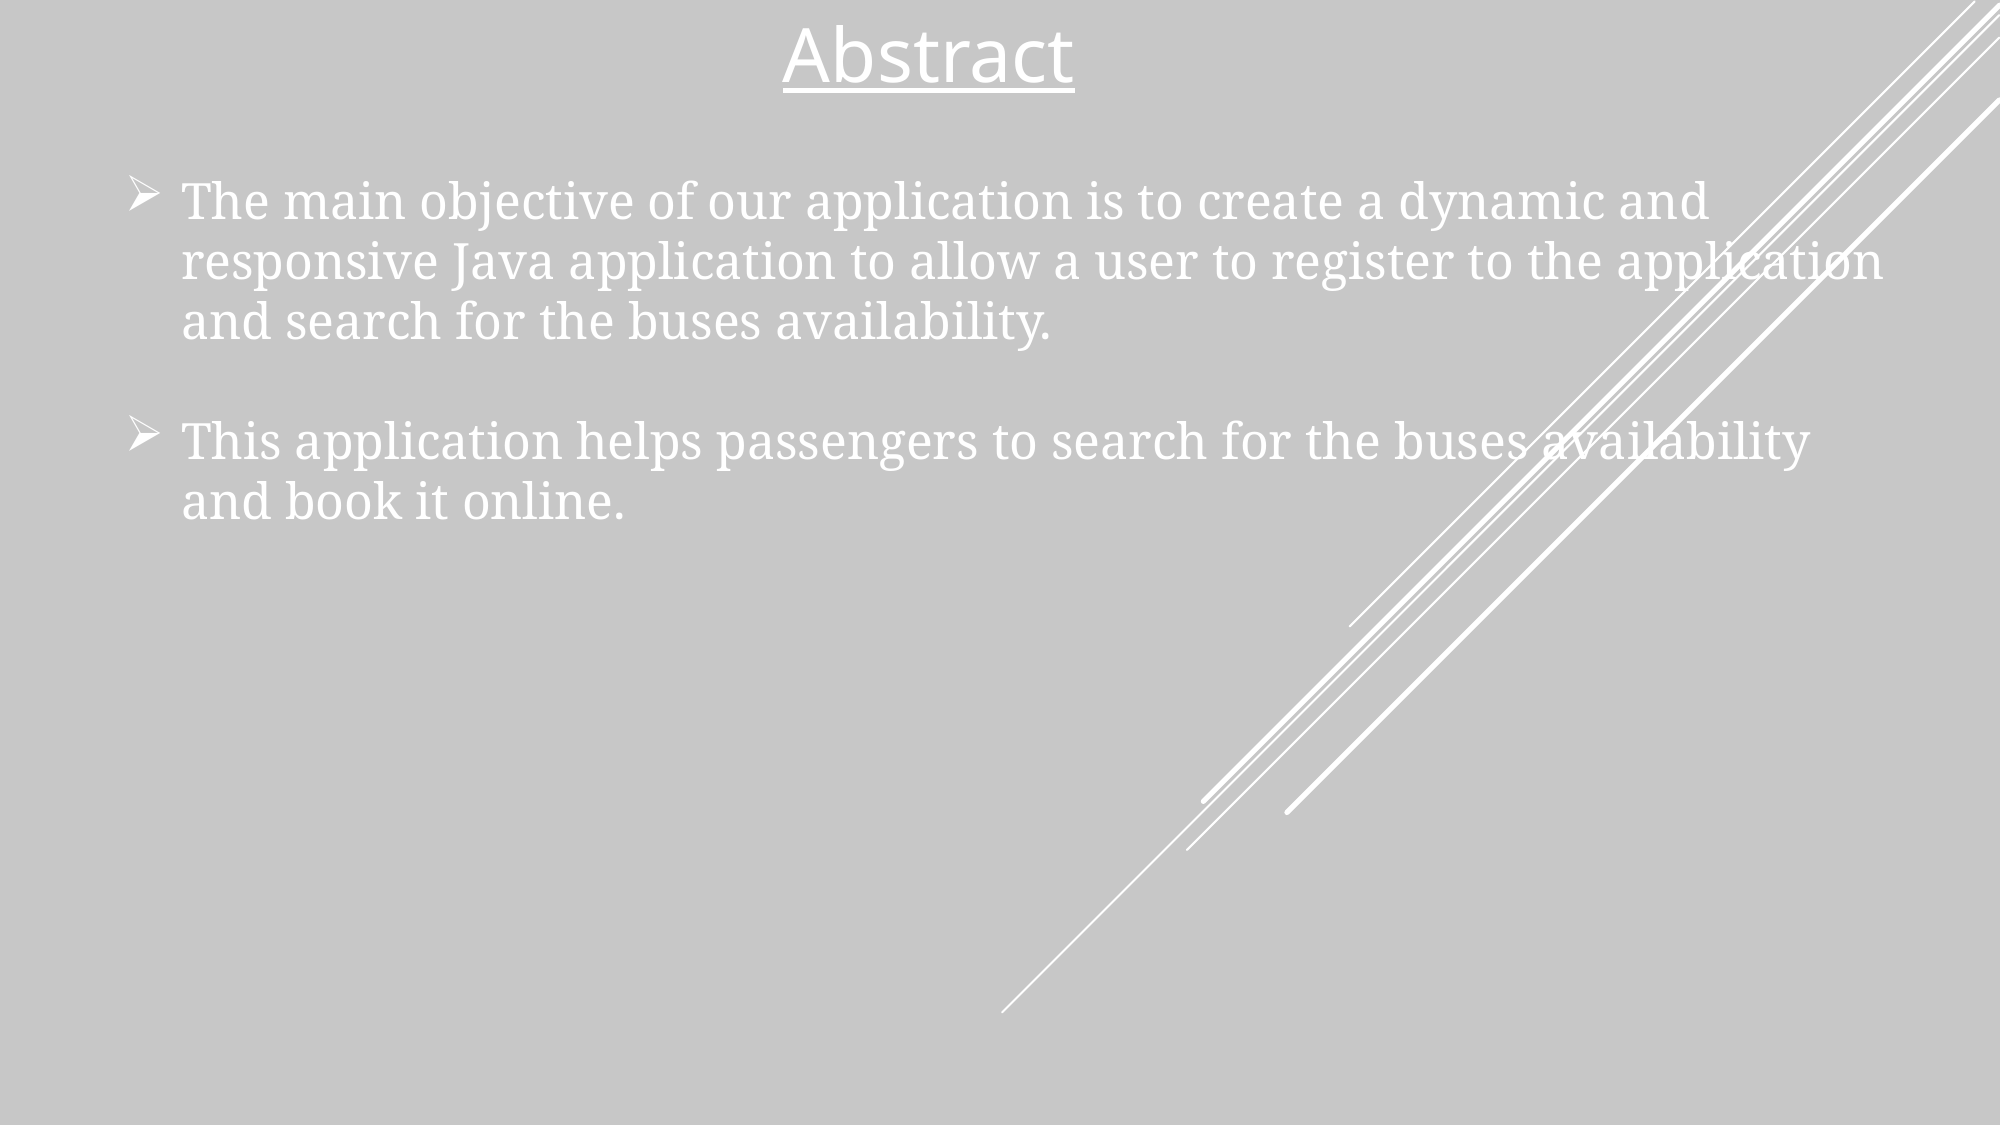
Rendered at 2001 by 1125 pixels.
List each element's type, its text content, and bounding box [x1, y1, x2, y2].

text_box The main objective of our application is to create a dynamic and responsive Java application to allow a user to register to the application and search for the buses availability. This application helps passengers to search for the buses availability and book it online. [109, 162, 1928, 538]
text_box Abstract [768, 0, 1977, 105]
